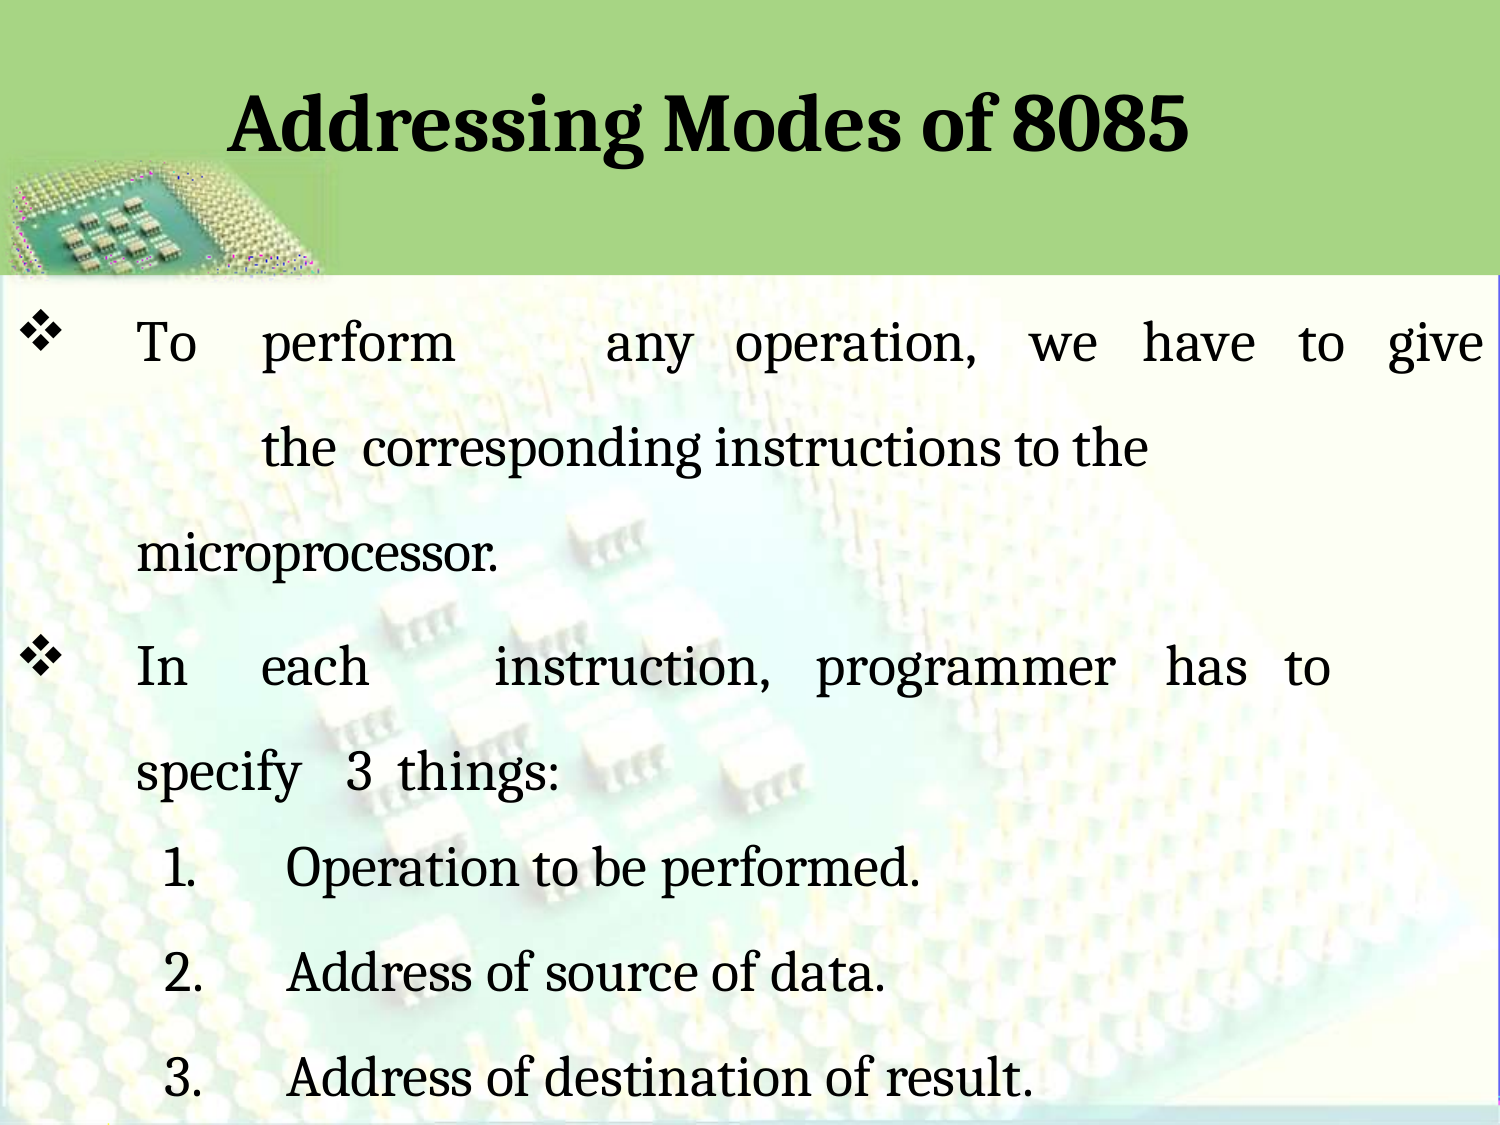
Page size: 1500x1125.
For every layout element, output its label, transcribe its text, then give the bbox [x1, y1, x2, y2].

picture [0, 148, 1500, 1125]
title Addressing Modes of 8085 [225, 65, 1238, 256]
text_box To perform any operation, we have to give the corresponding instructions to the microprocessor. In each instruction, programmer has to specify 3 things: Operation to be performed. Address of source of data. Address of destination of result. [12, 265, 1488, 1108]
